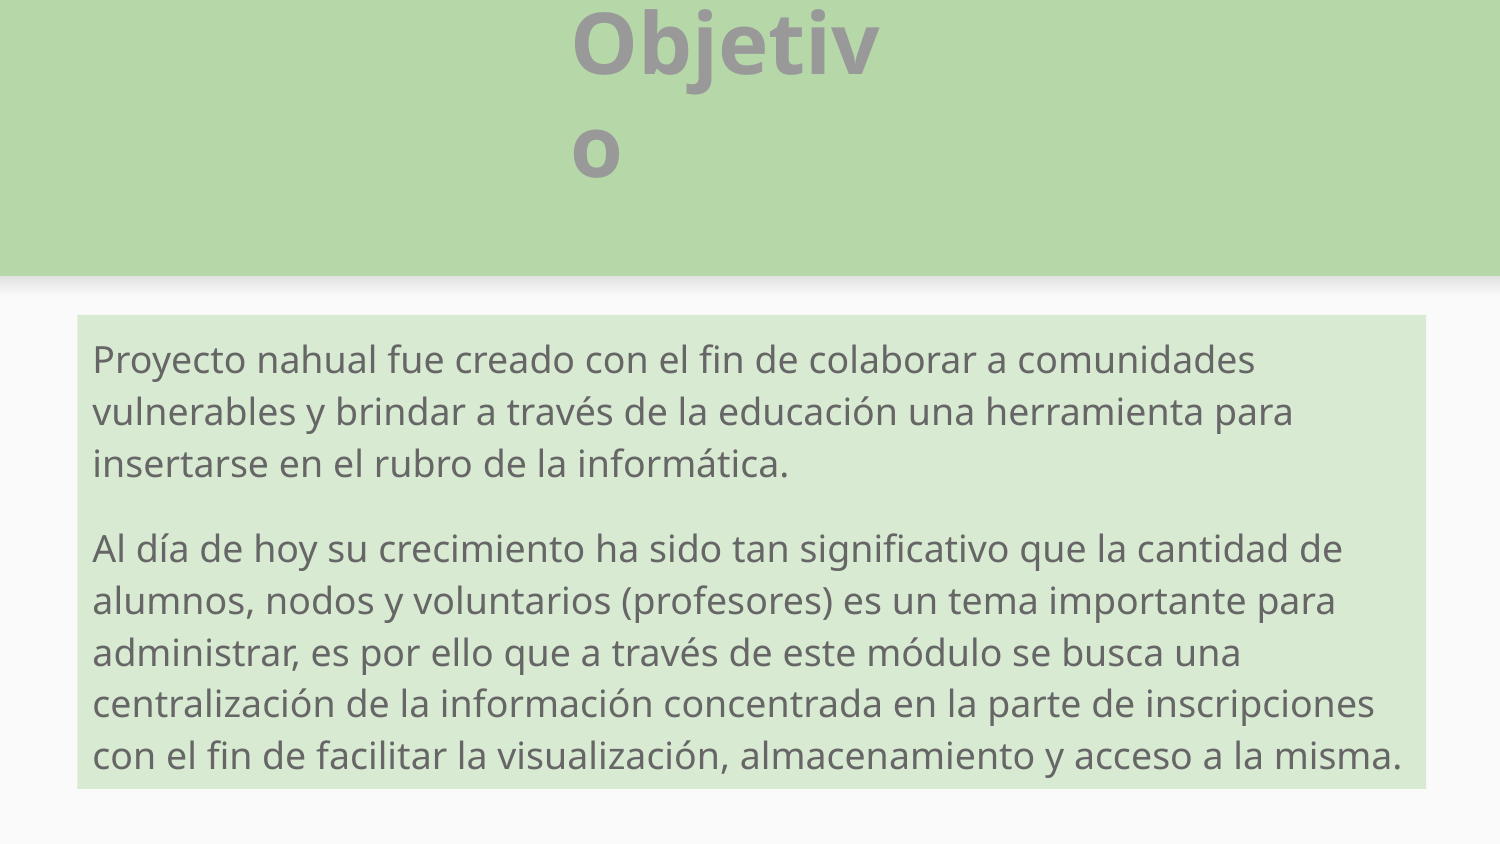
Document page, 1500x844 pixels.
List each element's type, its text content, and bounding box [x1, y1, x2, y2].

title Objetivo [555, 83, 921, 210]
list Proyecto nahual fue creado con el fin de colaborar a comunidades vulnerables y brindar a través de la educación una herramienta para insertarse en el rubro de la informática. Al día de hoy su crecimiento ha sido tan significativo que la cantidad de alumnos, nodos y voluntarios (profesores) es un tema importante para administrar, es por ello que a través de este módulo se busca una centralización de la información concentrada en la parte de inscripciones con el fin de facilitar la visualización, almacenamiento y acceso a la misma. [77, 314, 1427, 789]
